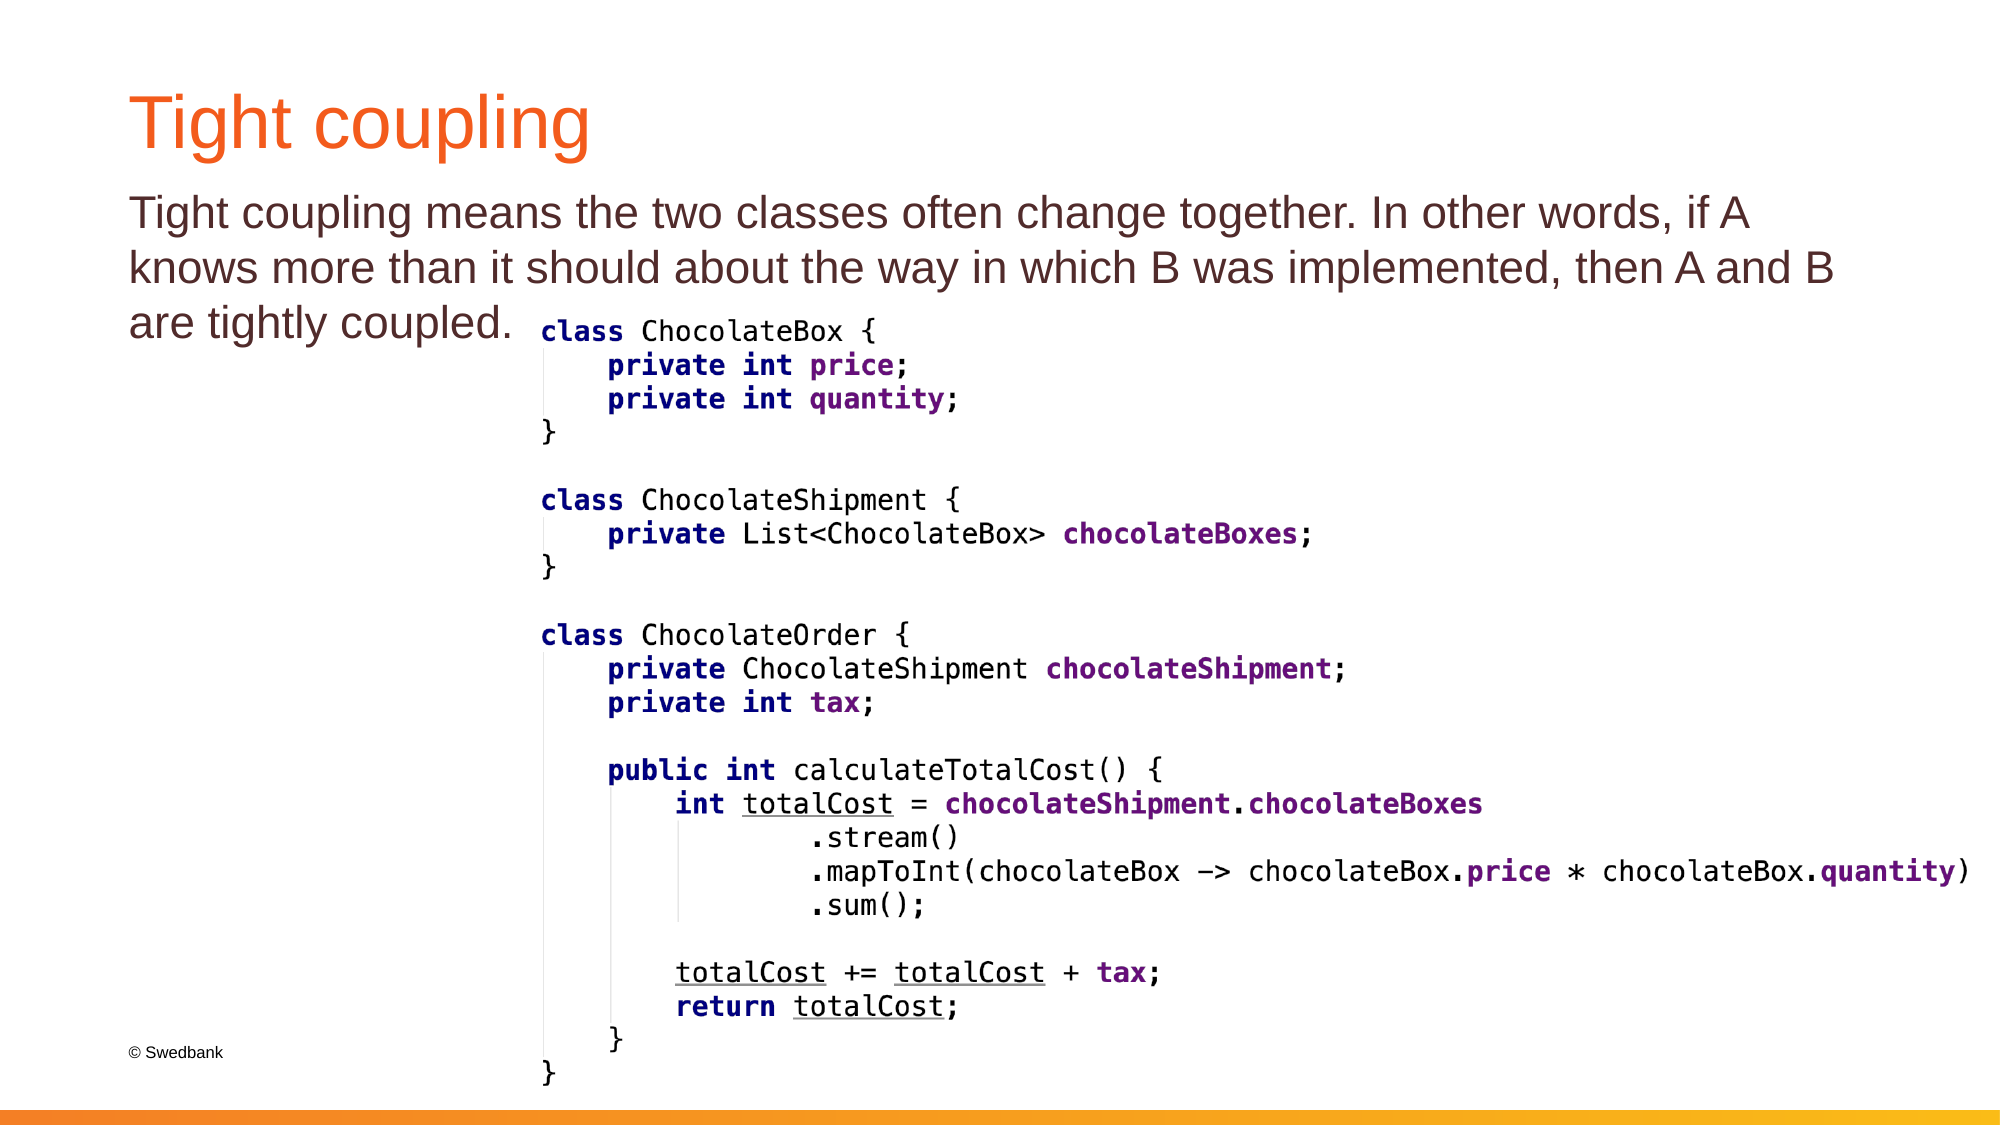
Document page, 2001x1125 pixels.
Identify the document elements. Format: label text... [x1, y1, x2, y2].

list Tight coupling means the two classes often change together. In other words, if A knows more than it should about the way in which B was implemented, then A and B are tightly coupled. [128, 182, 1872, 868]
title Tight coupling [128, 78, 1636, 182]
picture [519, 304, 2000, 1100]
picture [0, 1110, 2000, 1125]
